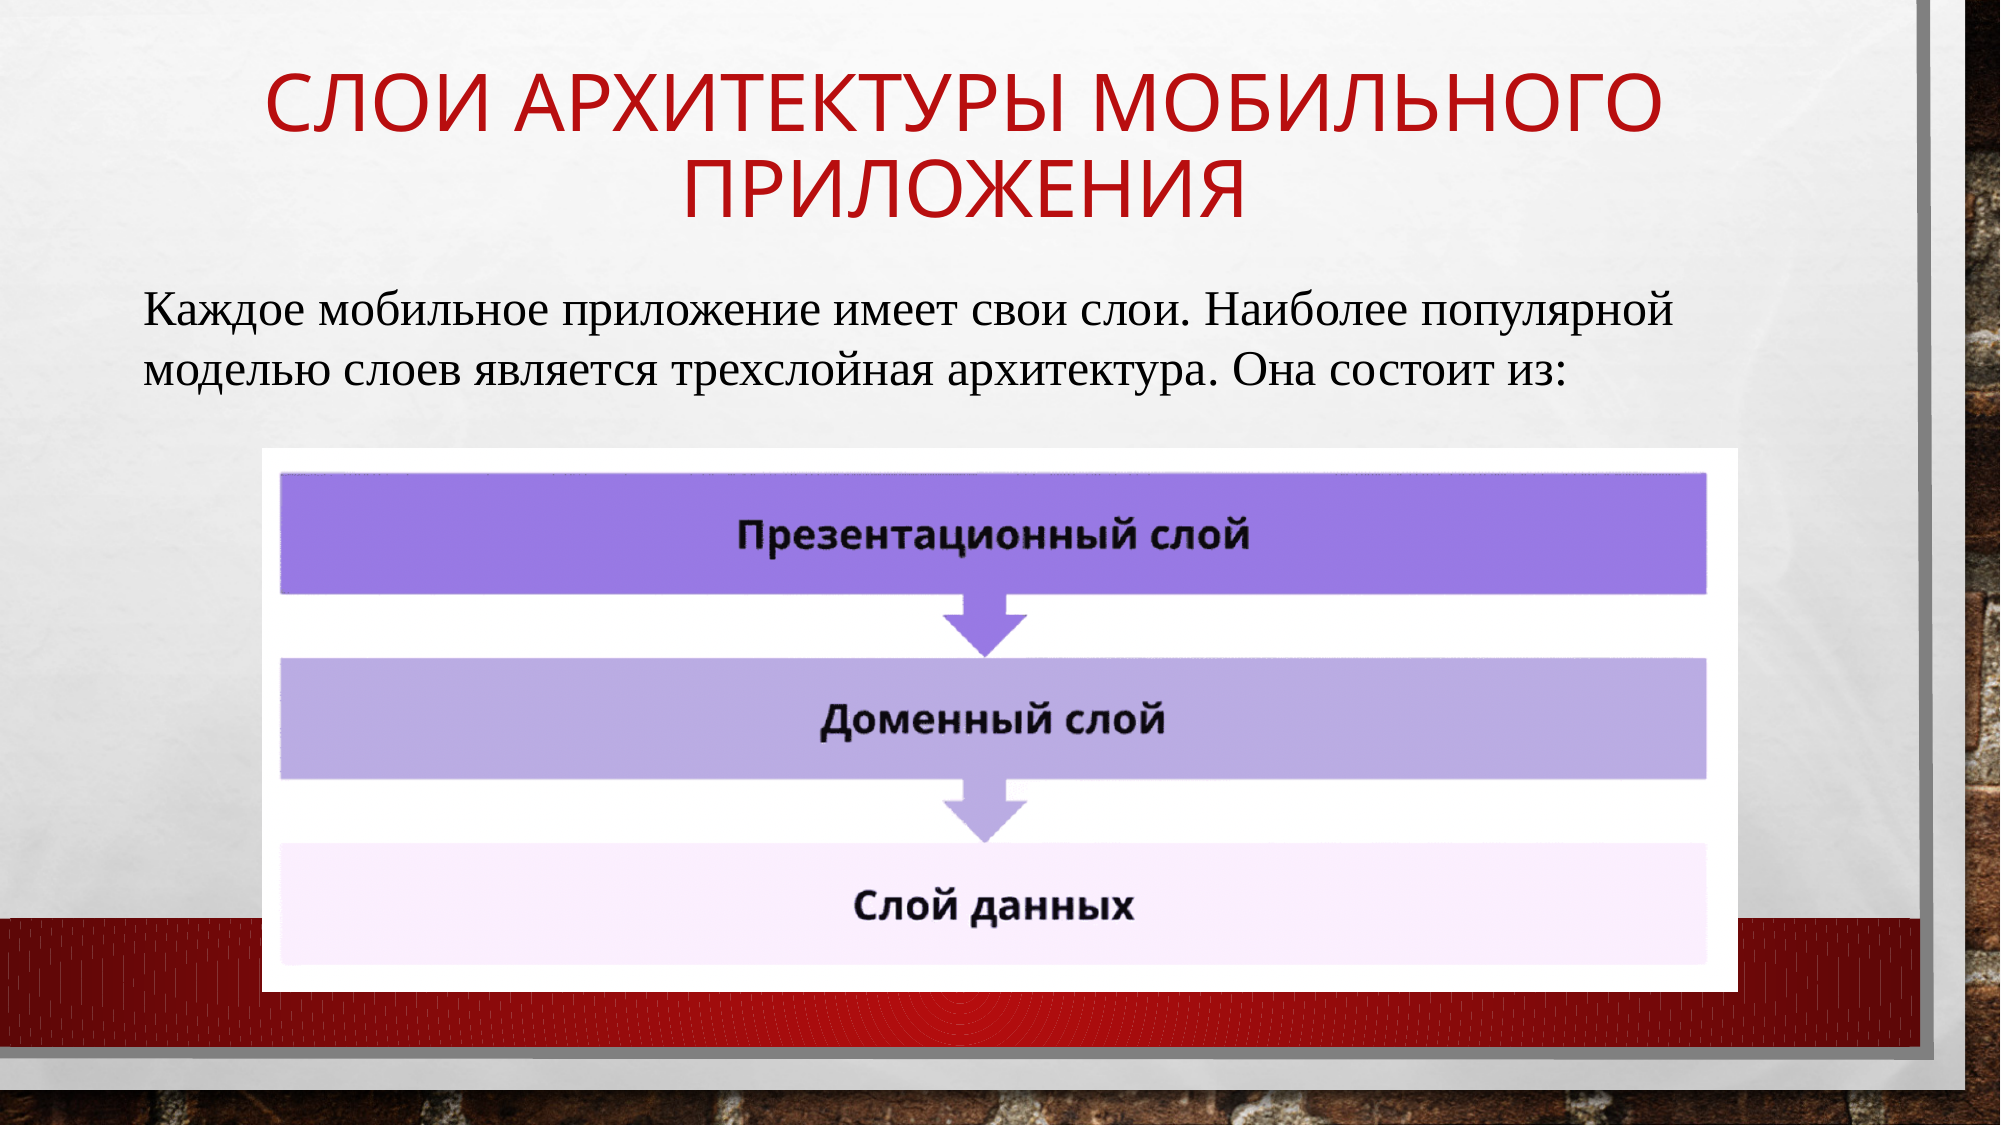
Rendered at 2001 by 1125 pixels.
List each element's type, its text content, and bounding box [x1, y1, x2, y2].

title Слои архитектуры мобильного приложения [112, 54, 1818, 244]
picture [0, 0, 2000, 1125]
picture [261, 448, 1739, 992]
text_box Каждое мобильное приложение имеет свои слои. Наиболее популярной моделью слоев является трехслойная архитектура. Она состоит из: [128, 268, 1872, 404]
